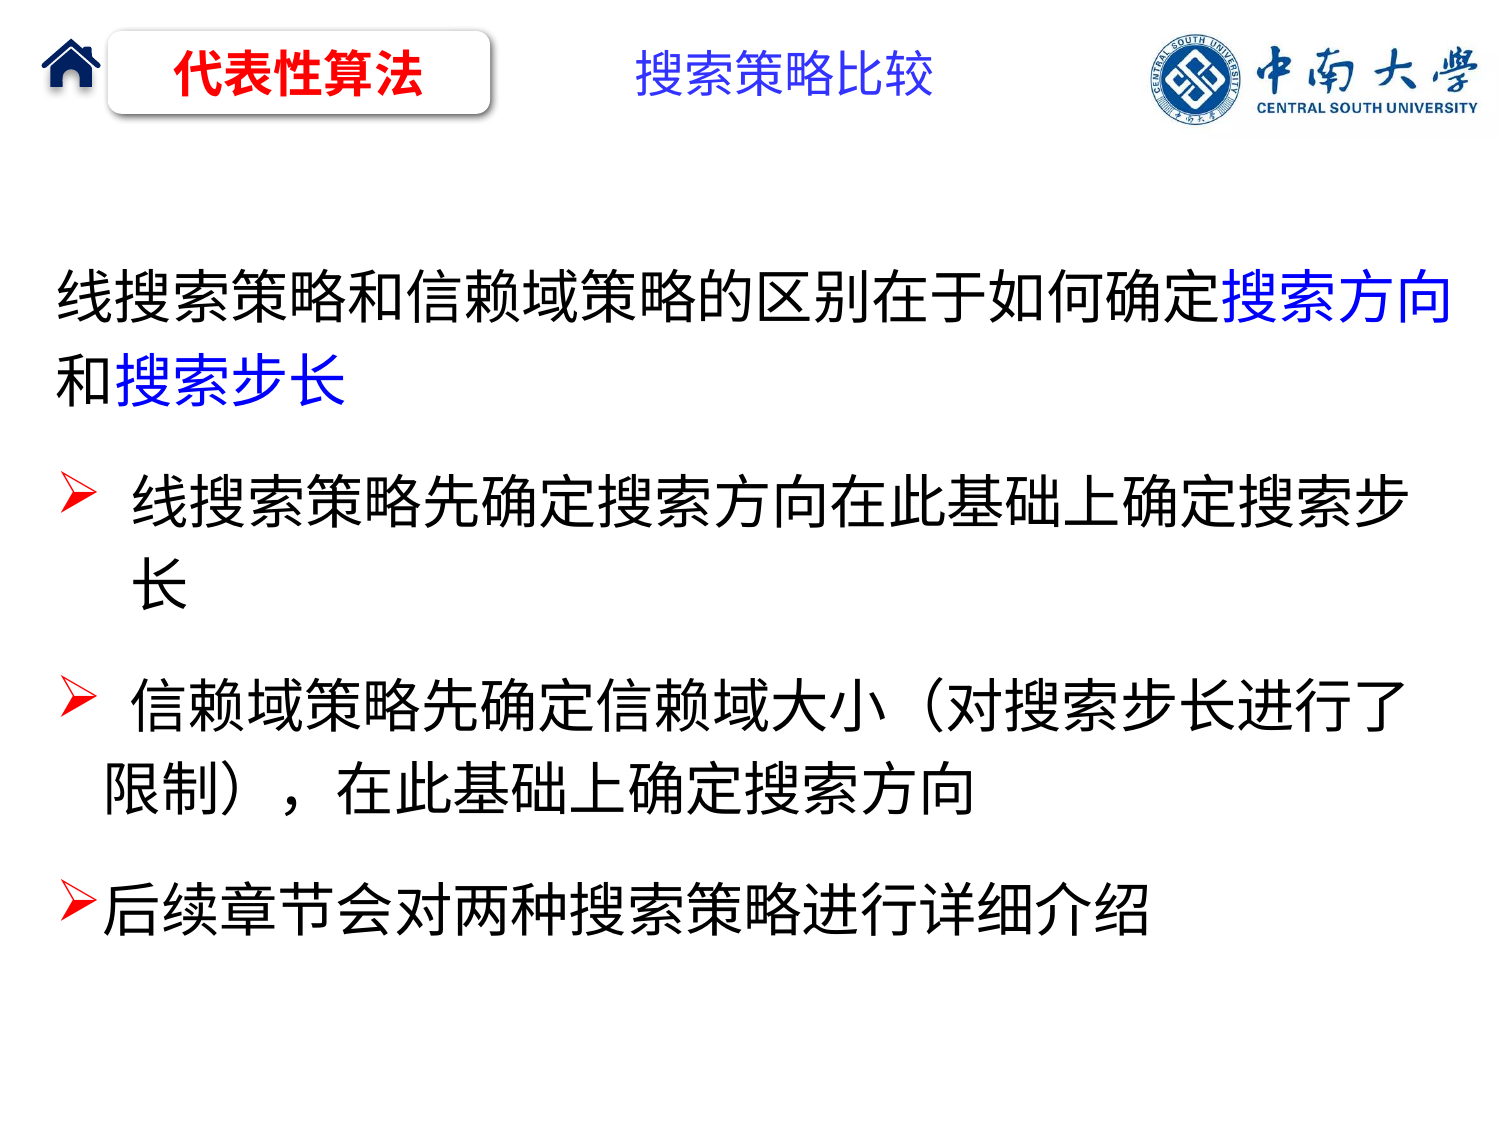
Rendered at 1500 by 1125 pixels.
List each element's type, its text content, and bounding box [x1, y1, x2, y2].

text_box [41, 30, 491, 115]
picture [1135, 22, 1499, 138]
text_box 搜索策略比较 [620, 35, 1022, 110]
